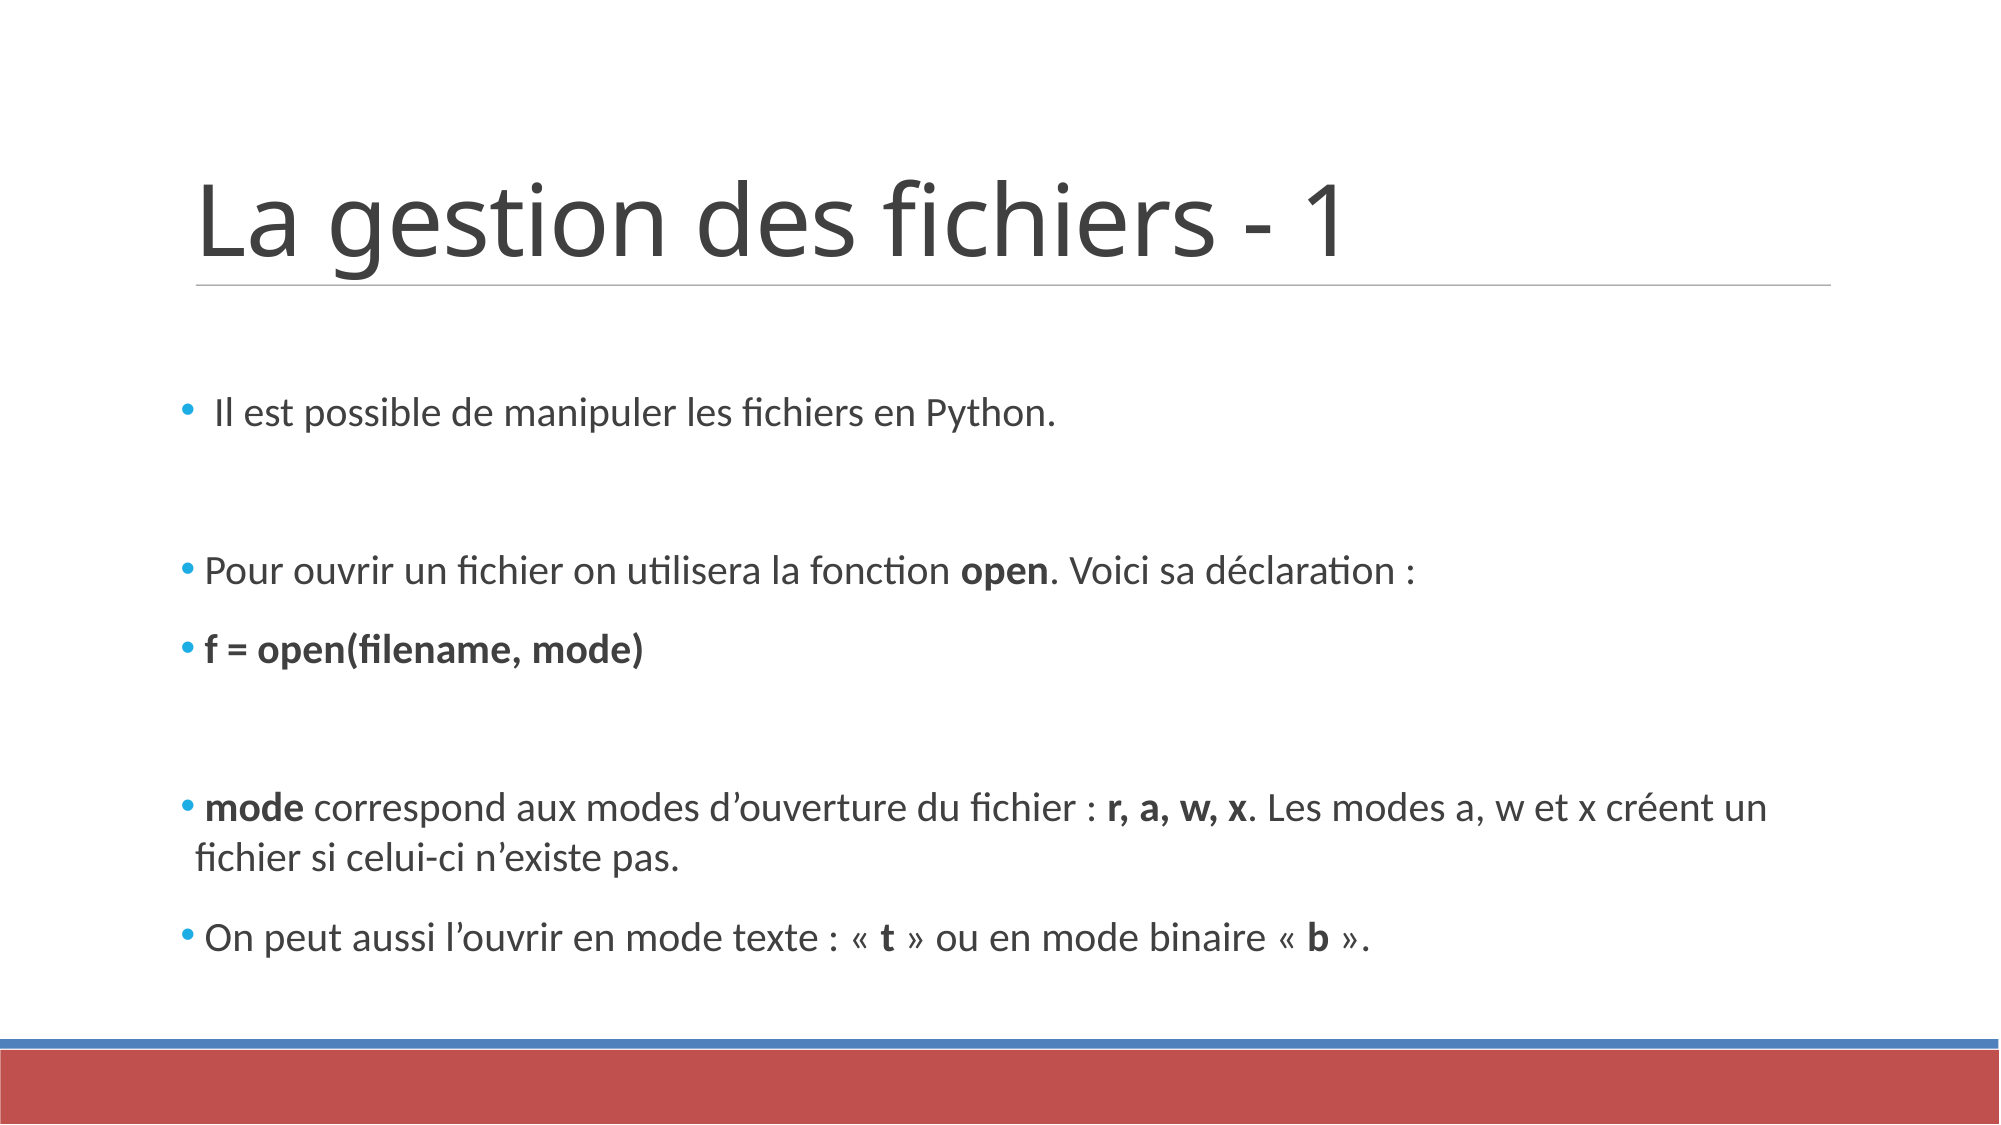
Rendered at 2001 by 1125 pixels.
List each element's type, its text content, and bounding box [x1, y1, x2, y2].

text_box La gestion des fichiers - 1 [179, 46, 1829, 284]
text_box Il est possible de manipuler les fichiers en Python. Pour ouvrir un fichier on utilisera la fonction open. Voici sa déclaration : f = open(filename, mode) mode correspond aux modes d’ouverture du fichier : r, a, w, x. Les modes a, w et x créent un fichier si celui-ci n’existe pas. On peut aussi l’ouvrir en mode texte : « t » ou en mode binaire « b ». [179, 302, 1829, 962]
